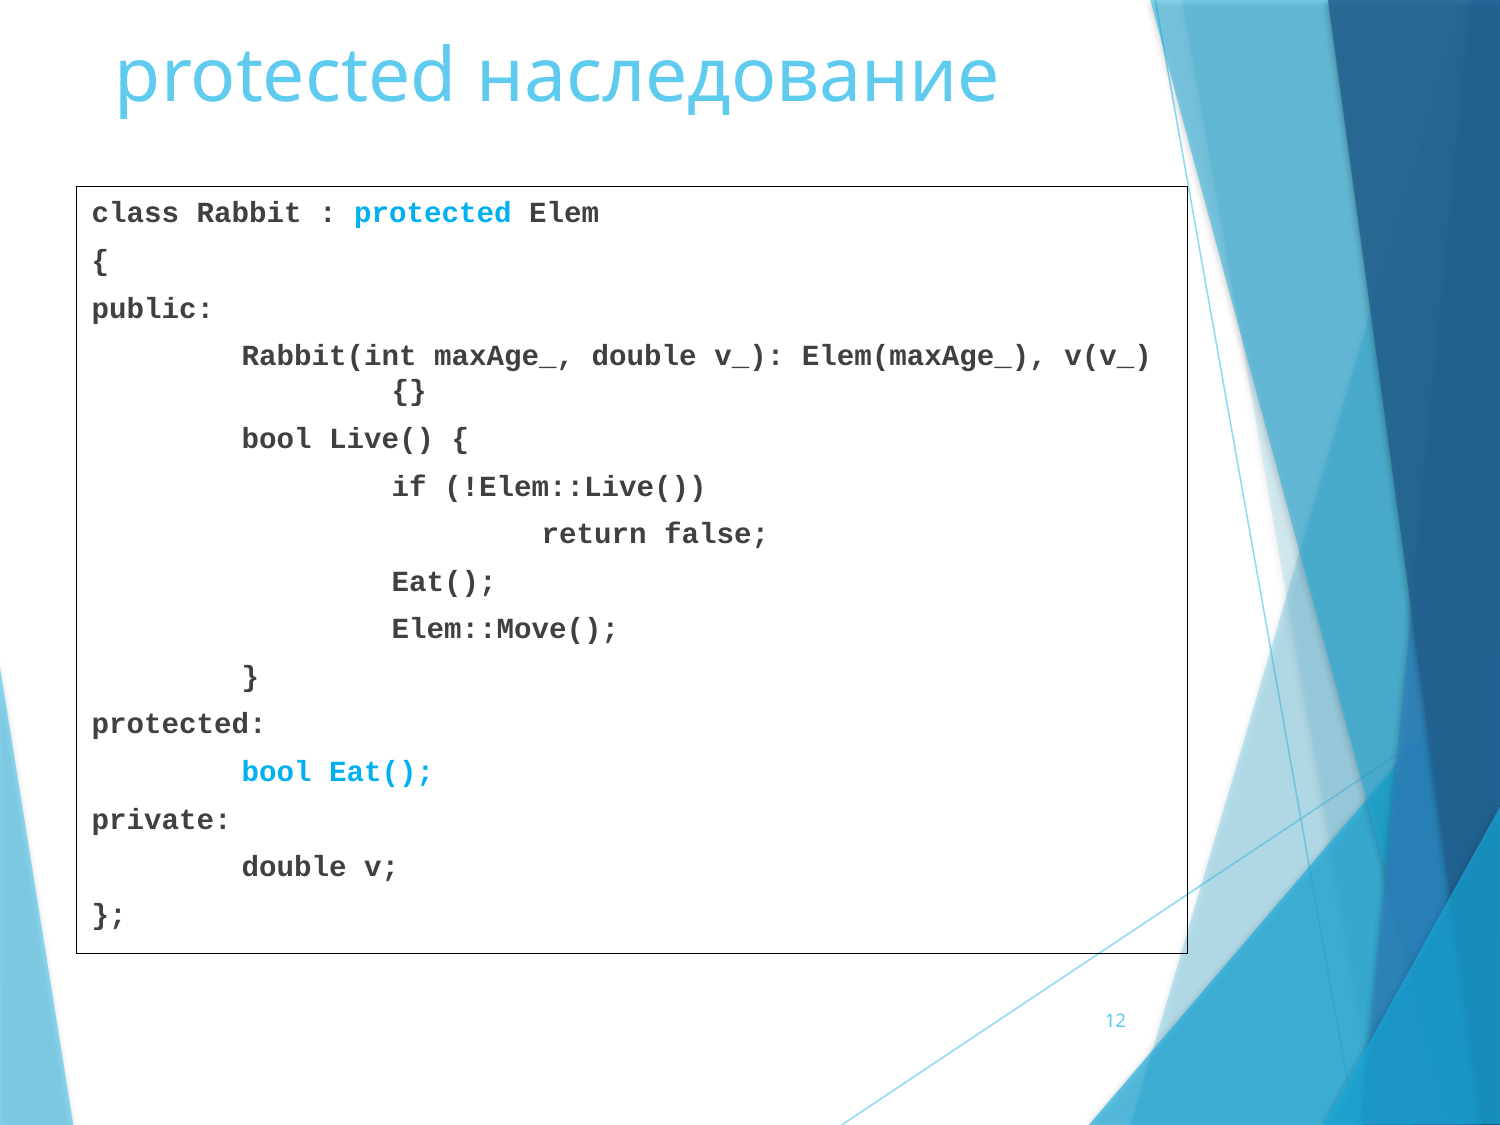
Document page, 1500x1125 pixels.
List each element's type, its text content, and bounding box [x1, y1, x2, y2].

list class Rabbit : protected Elem { public: Rabbit(int maxAge_, double v_): Elem(maxAge_), v(v_) {} bool Live() { if (!Elem::Live()) return false; Eat(); Elem::Move(); } protected: bool Eat(); private: double v; }; [76, 186, 1188, 954]
title protected наследование [99, 19, 1142, 149]
slide_number 12 [1057, 991, 1142, 1051]
